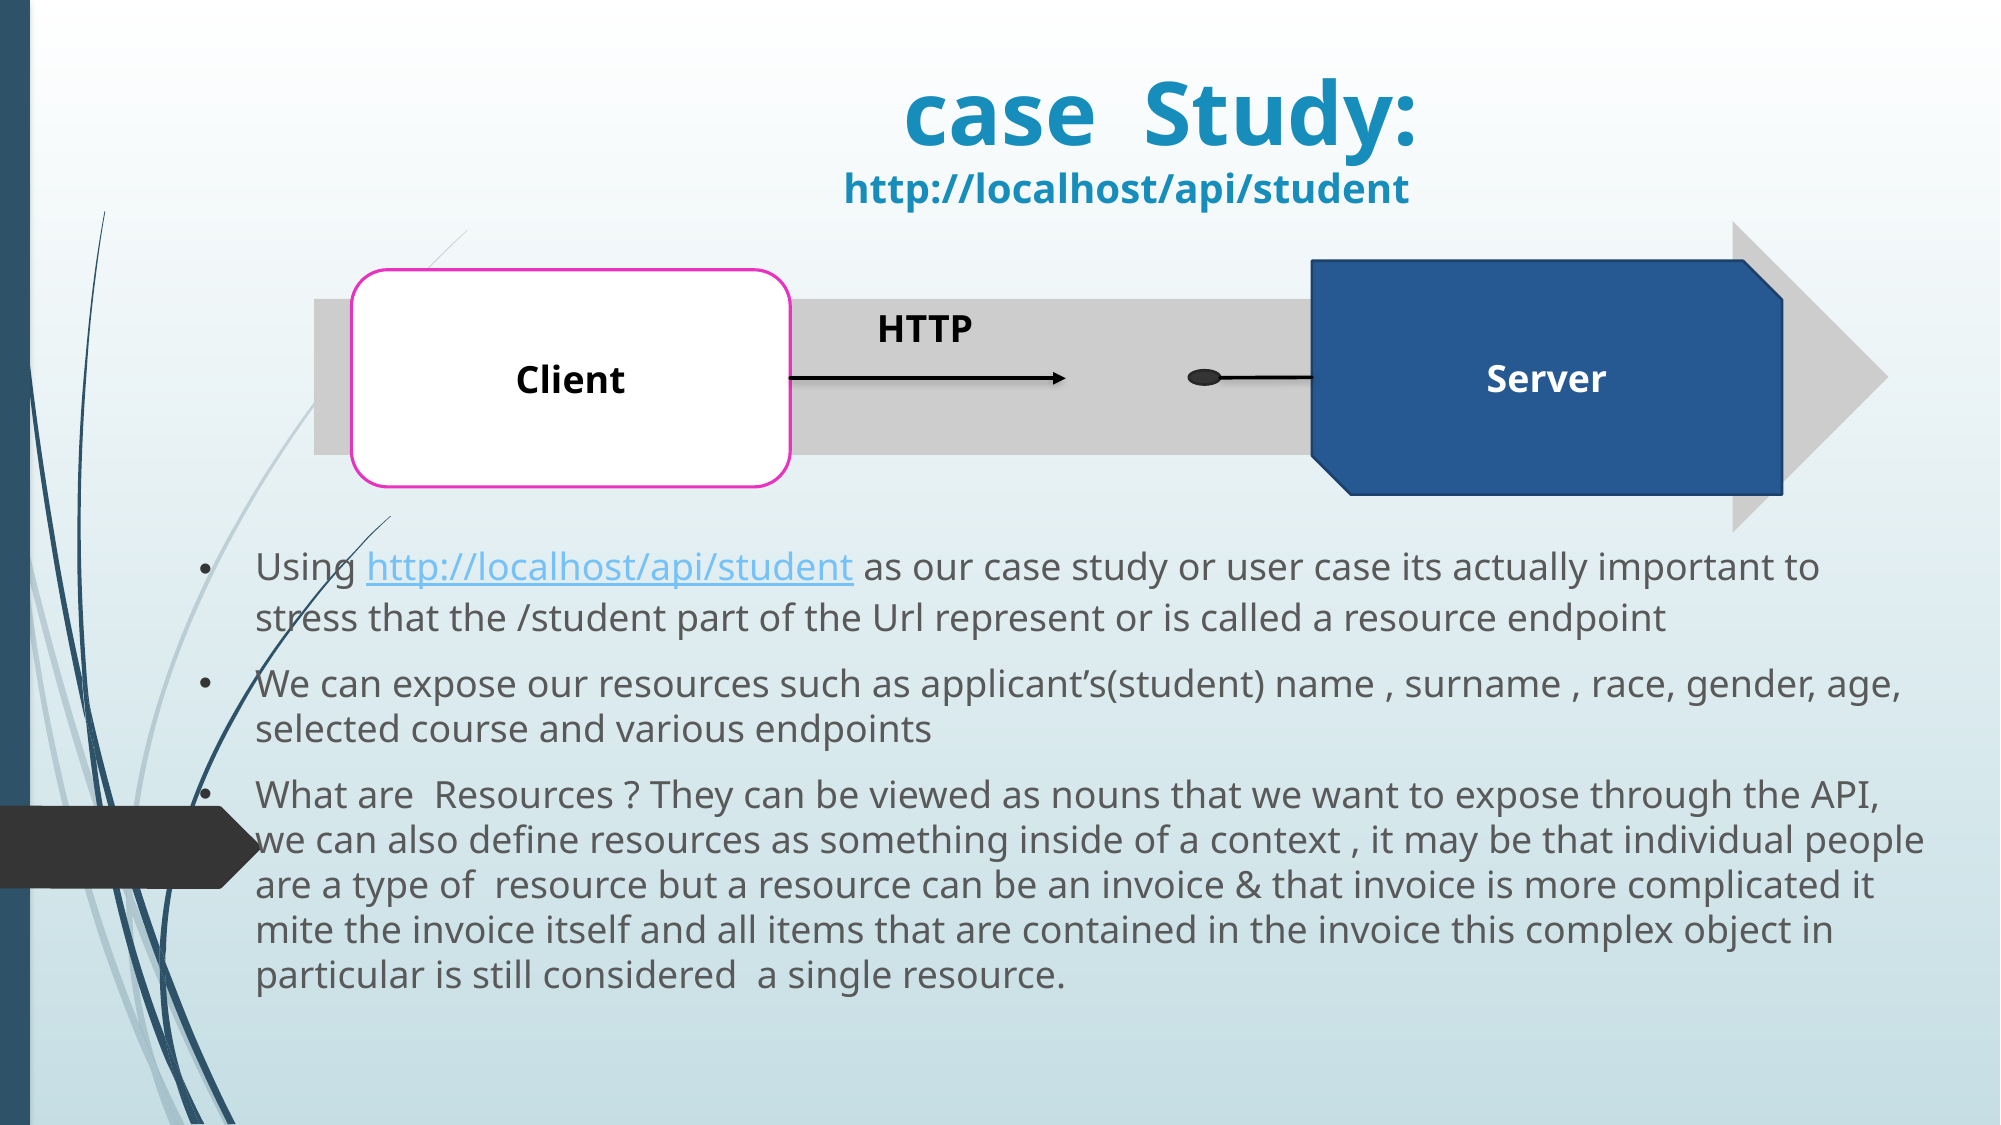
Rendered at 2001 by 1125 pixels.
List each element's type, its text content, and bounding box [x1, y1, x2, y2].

list Using http://localhost/api/student as our case study or user case its actually important to stress that the /student part of the Url represent or is called a resource endpoint We can expose our resources such as applicant’s(student) name , surname , race, gender, age, selected course and various endpoints What are Resources ? They can be viewed as nouns that we want to expose through the API, we can also define resources as something inside of a context , it may be that individual people are a type of resource but a resource can be an invoice & that invoice is more complicated it mite the invoice itself and all items that are contained in the invoice this complex object in particular is still considered a single resource. [183, 544, 1948, 1077]
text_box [147, 220, 2000, 534]
title case Study: http://localhost/api/student [395, 49, 1859, 218]
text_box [351, 260, 1783, 495]
